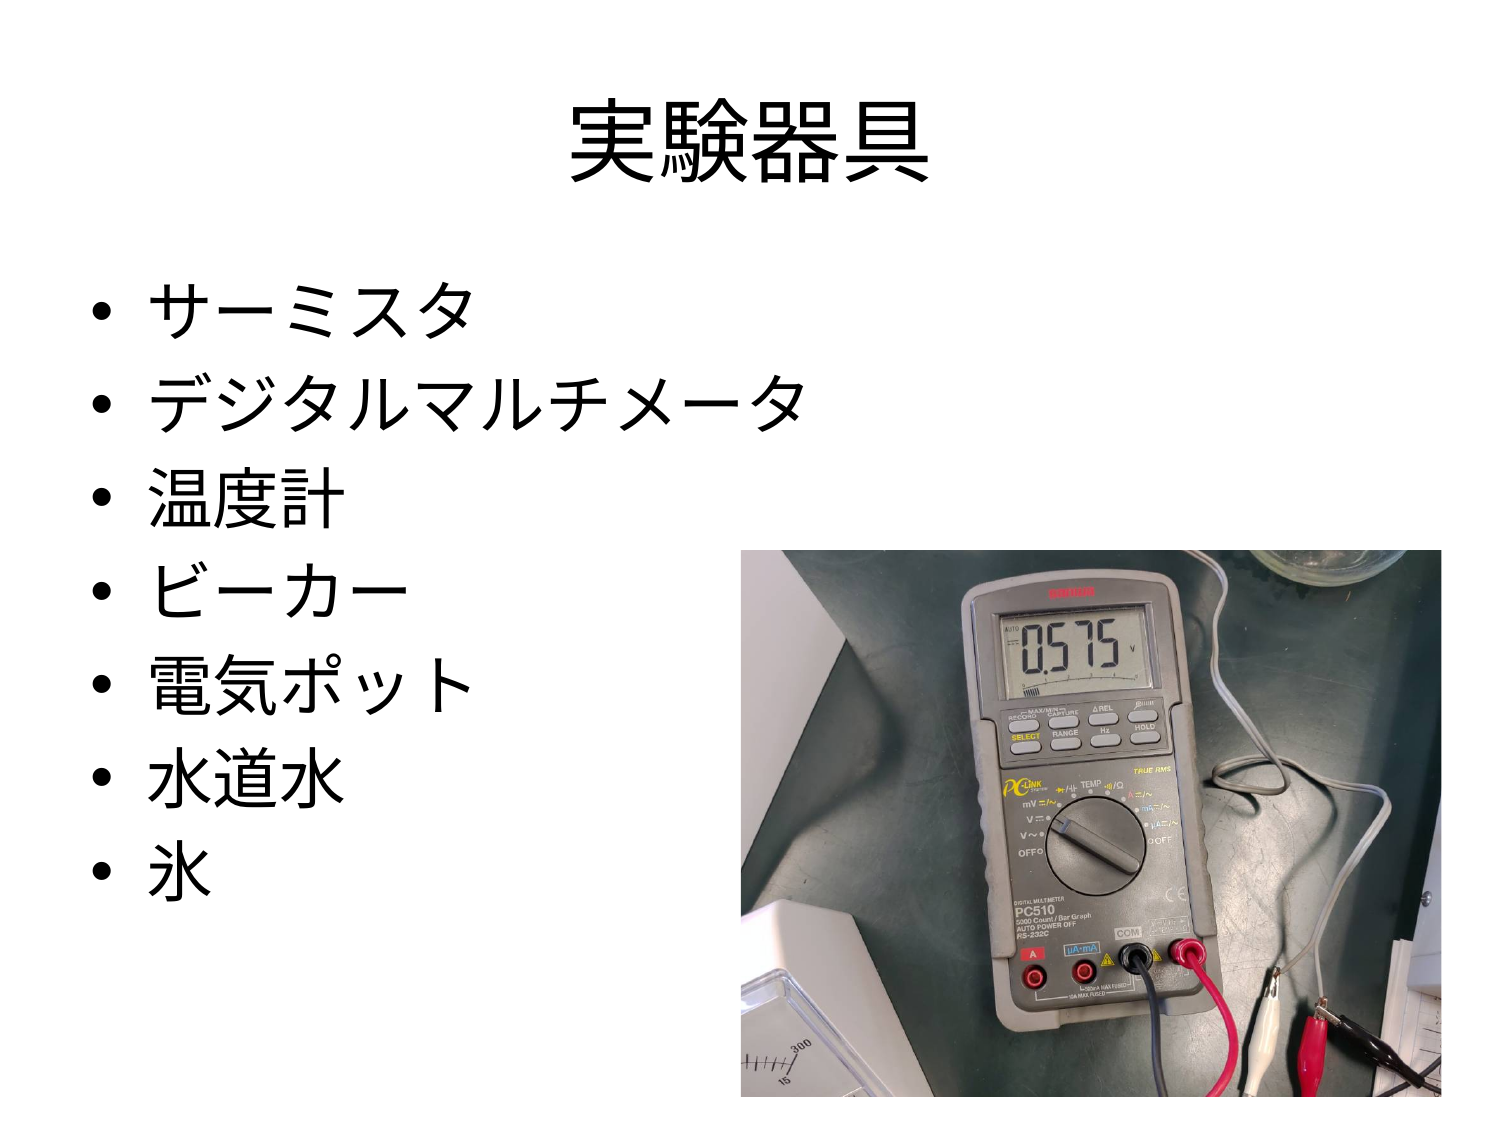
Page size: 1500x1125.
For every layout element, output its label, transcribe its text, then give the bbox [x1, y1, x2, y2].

picture [740, 550, 1442, 1097]
title 実験器具 [75, 45, 1425, 233]
list サーミスタ デジタルマルチメータ 温度計 ビーカー 電気ポット 水道水 氷 [75, 262, 1425, 1005]
